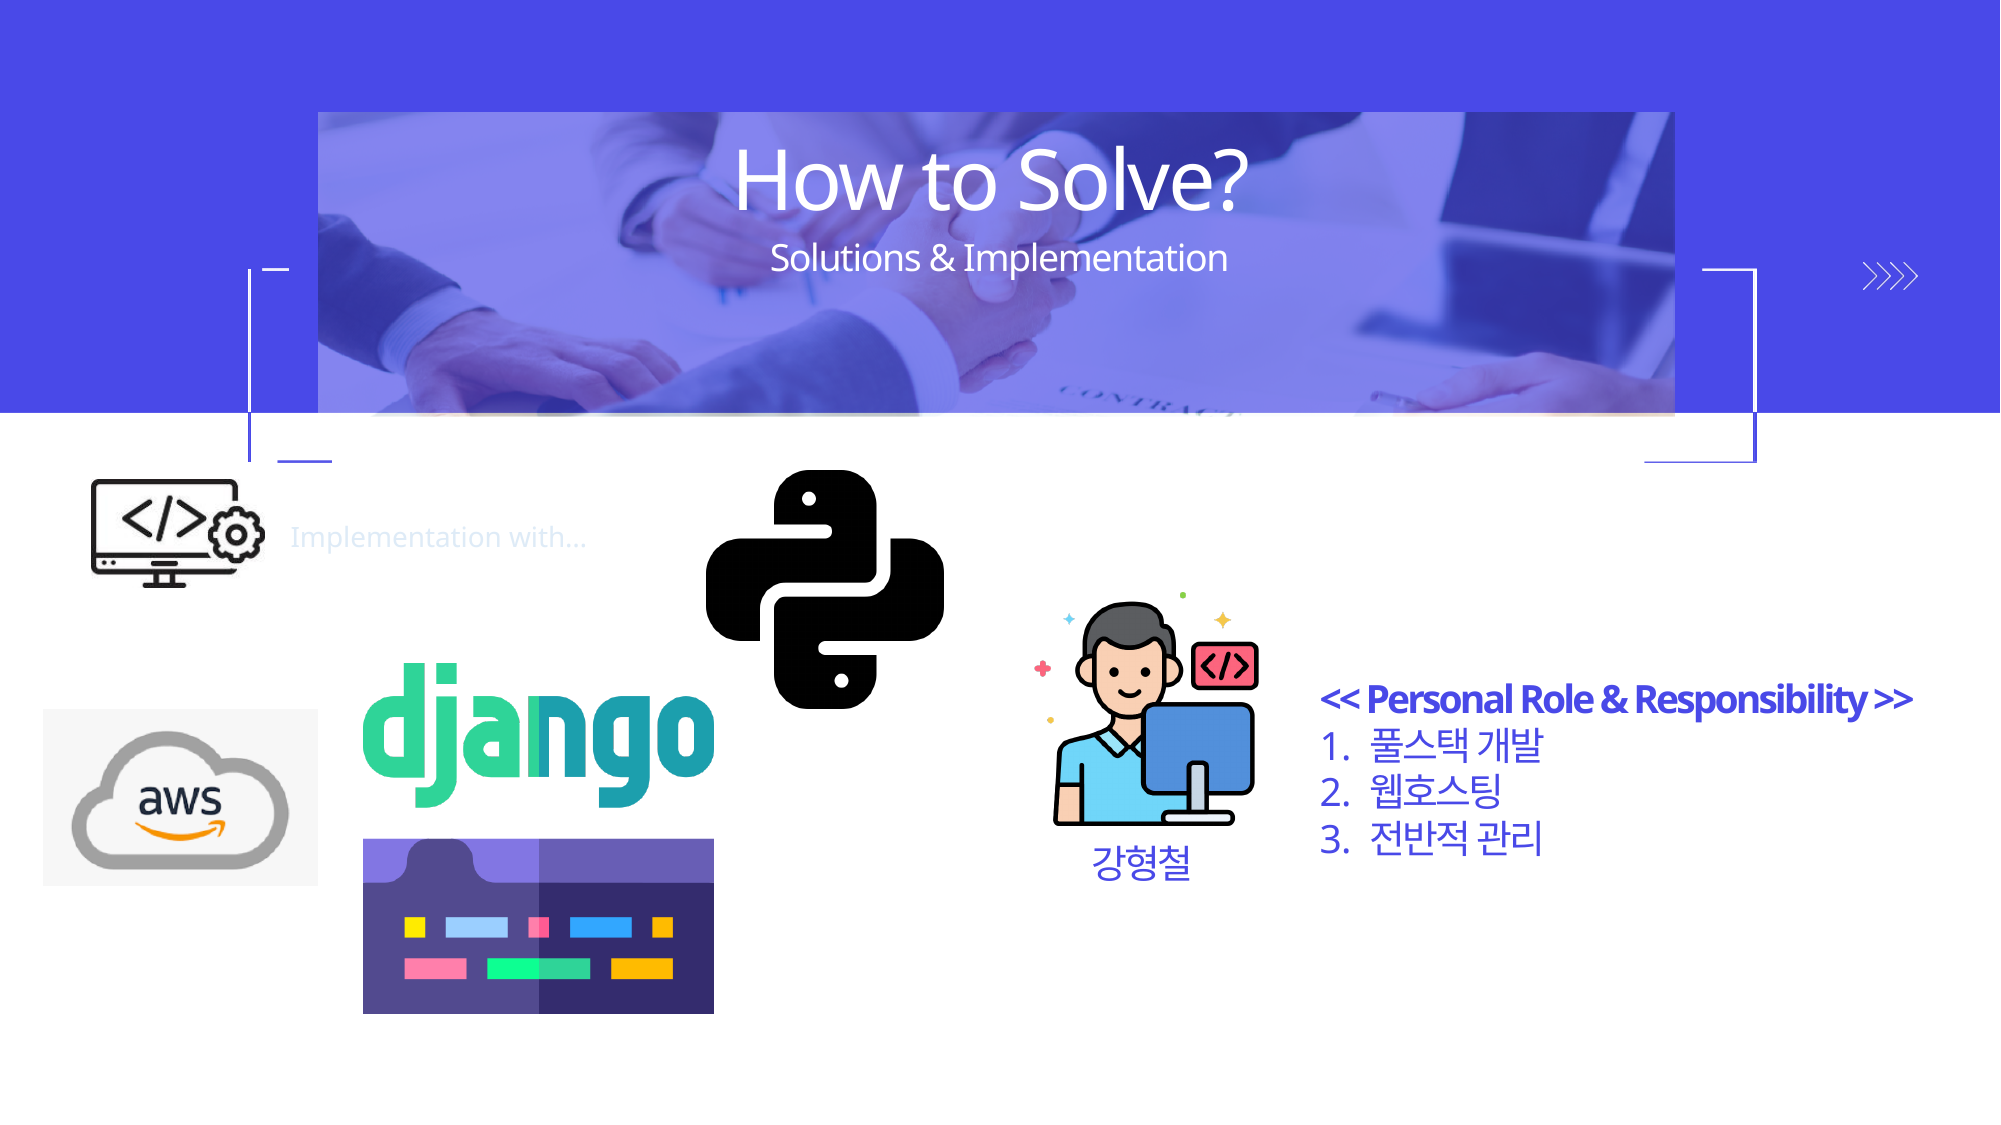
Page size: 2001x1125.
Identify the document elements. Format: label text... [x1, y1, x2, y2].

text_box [1863, 262, 1918, 290]
picture [43, 709, 318, 886]
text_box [1644, 268, 1757, 463]
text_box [248, 268, 361, 463]
picture [91, 479, 265, 588]
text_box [1021, 592, 2000, 894]
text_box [317, 112, 1675, 417]
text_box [0, 0, 2000, 413]
picture [363, 470, 944, 1014]
text_box Implementation with… [275, 512, 603, 561]
